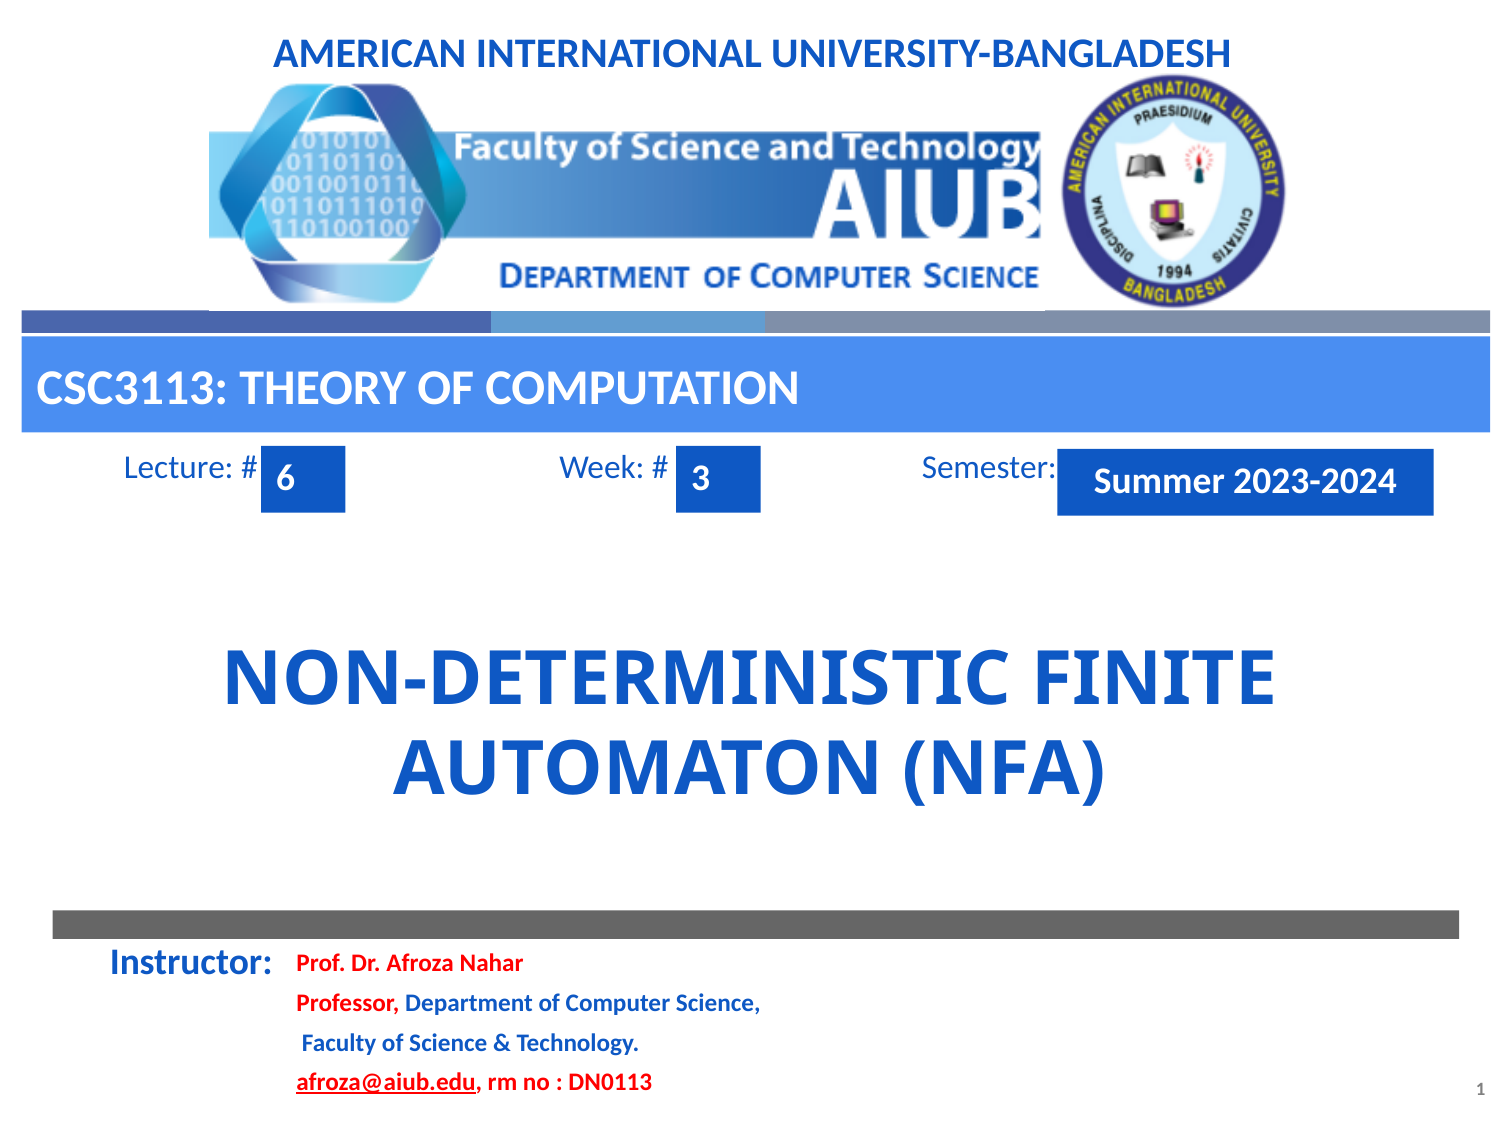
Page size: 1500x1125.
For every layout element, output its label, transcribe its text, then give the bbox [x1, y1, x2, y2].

list Summer 2023-2024 [1057, 448, 1434, 516]
picture [209, 71, 1045, 311]
list 3 [676, 445, 761, 513]
list Prof. Dr. Afroza Nahar Professor, Department of Computer Science, Faculty of Science & Technology. afroza@aiub.edu, rm no : DN0113 [281, 938, 1434, 1105]
title Non-deterministic Finite Automaton (NFA) [123, 545, 1377, 895]
list 6 [261, 445, 346, 513]
list CSC3113: Theory of Computation [21, 336, 1491, 433]
picture [1057, 69, 1291, 314]
